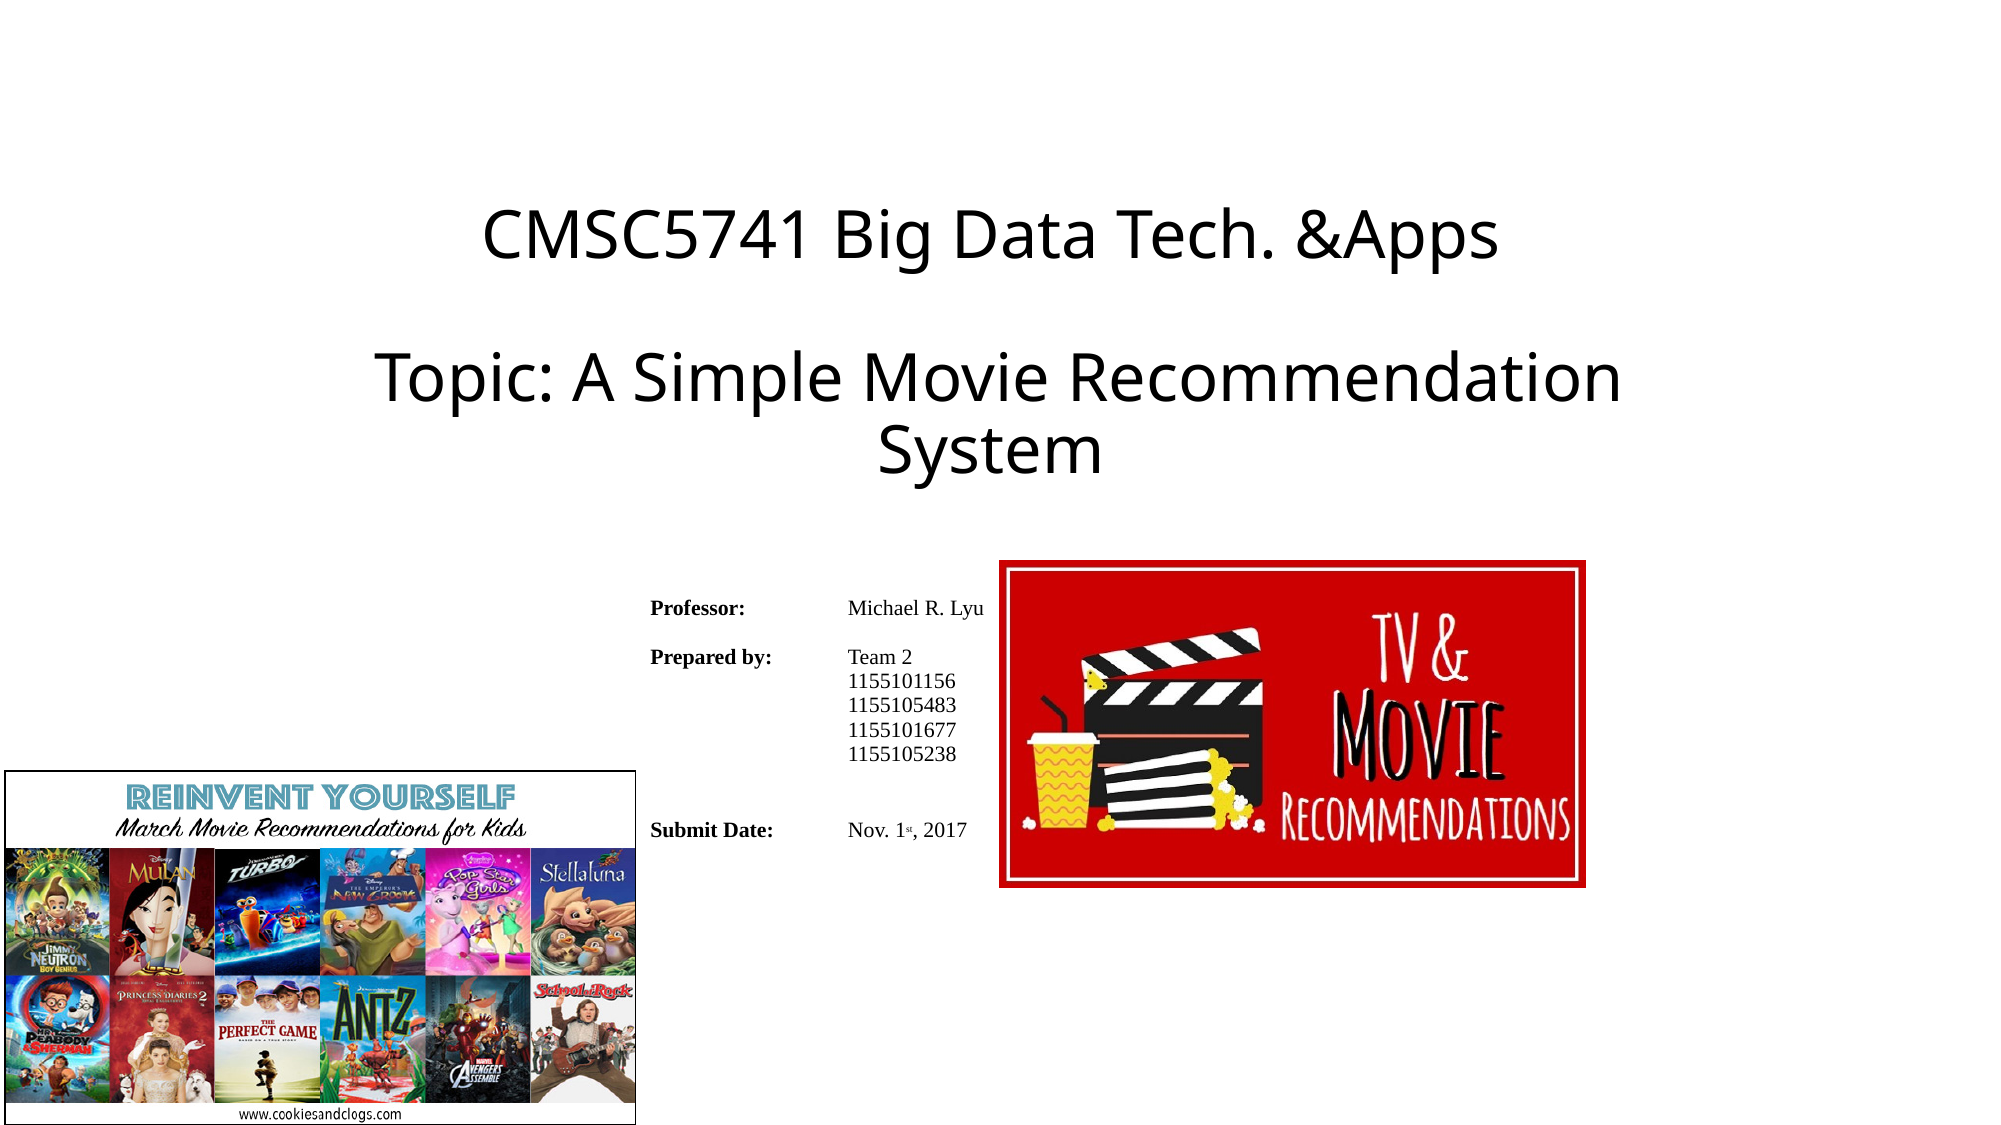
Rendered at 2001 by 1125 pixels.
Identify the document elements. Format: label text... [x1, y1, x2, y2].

table_cell Submit Date: [636, 811, 833, 860]
table_header Professor: [635, 588, 833, 637]
table_cell Prepared by: [635, 637, 833, 811]
picture [999, 560, 1586, 888]
table_header Michael R. Lyu [833, 588, 999, 637]
title CMSC5741 Big Data Tech. &Apps Topic: A Simple Movie Recommendation System [249, 184, 1750, 576]
table_cell Nov. 1st, 2017 [833, 811, 999, 860]
table_cell Team 2 1155101156 1155105483 1155101677 1155105238 [833, 637, 999, 811]
picture [4, 770, 636, 1125]
